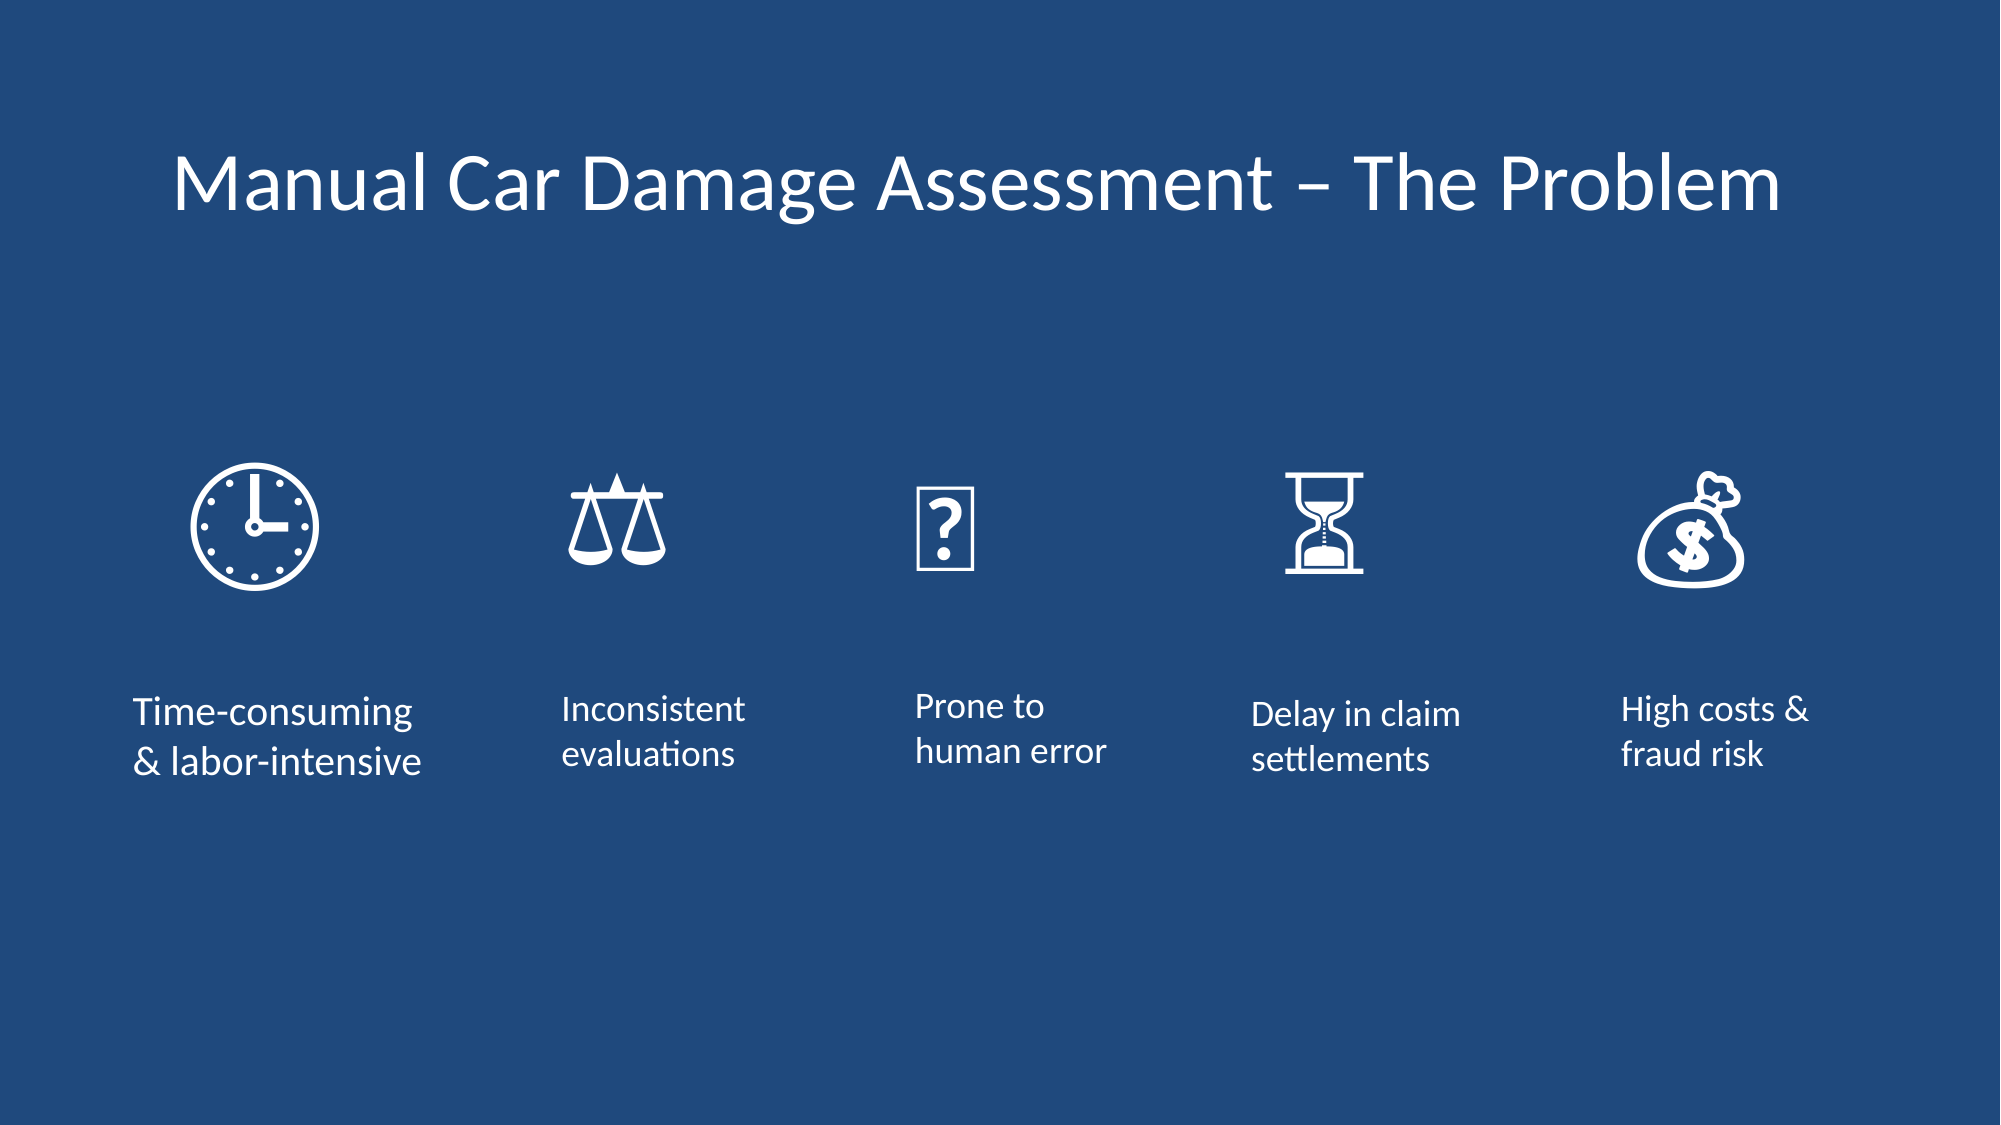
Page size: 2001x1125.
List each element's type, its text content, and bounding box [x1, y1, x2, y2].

text_box 💰 [1616, 443, 1779, 609]
text_box ⏳ [1264, 442, 1427, 608]
text_box High costs & fraud risk [1606, 676, 1851, 782]
text_box 🕒 [170, 431, 341, 612]
text_box Inconsistent evaluations [546, 676, 792, 781]
text_box ❌ [899, 439, 1070, 604]
text_box Time-consuming & labor-intensive [117, 676, 459, 791]
text_box Manual Car Damage Assessment – The Problem [157, 119, 1812, 235]
text_box Prone to human error [899, 674, 1129, 779]
text_box ⚖️ [546, 432, 747, 598]
text_box Delay in claim settlements [1236, 681, 1482, 786]
